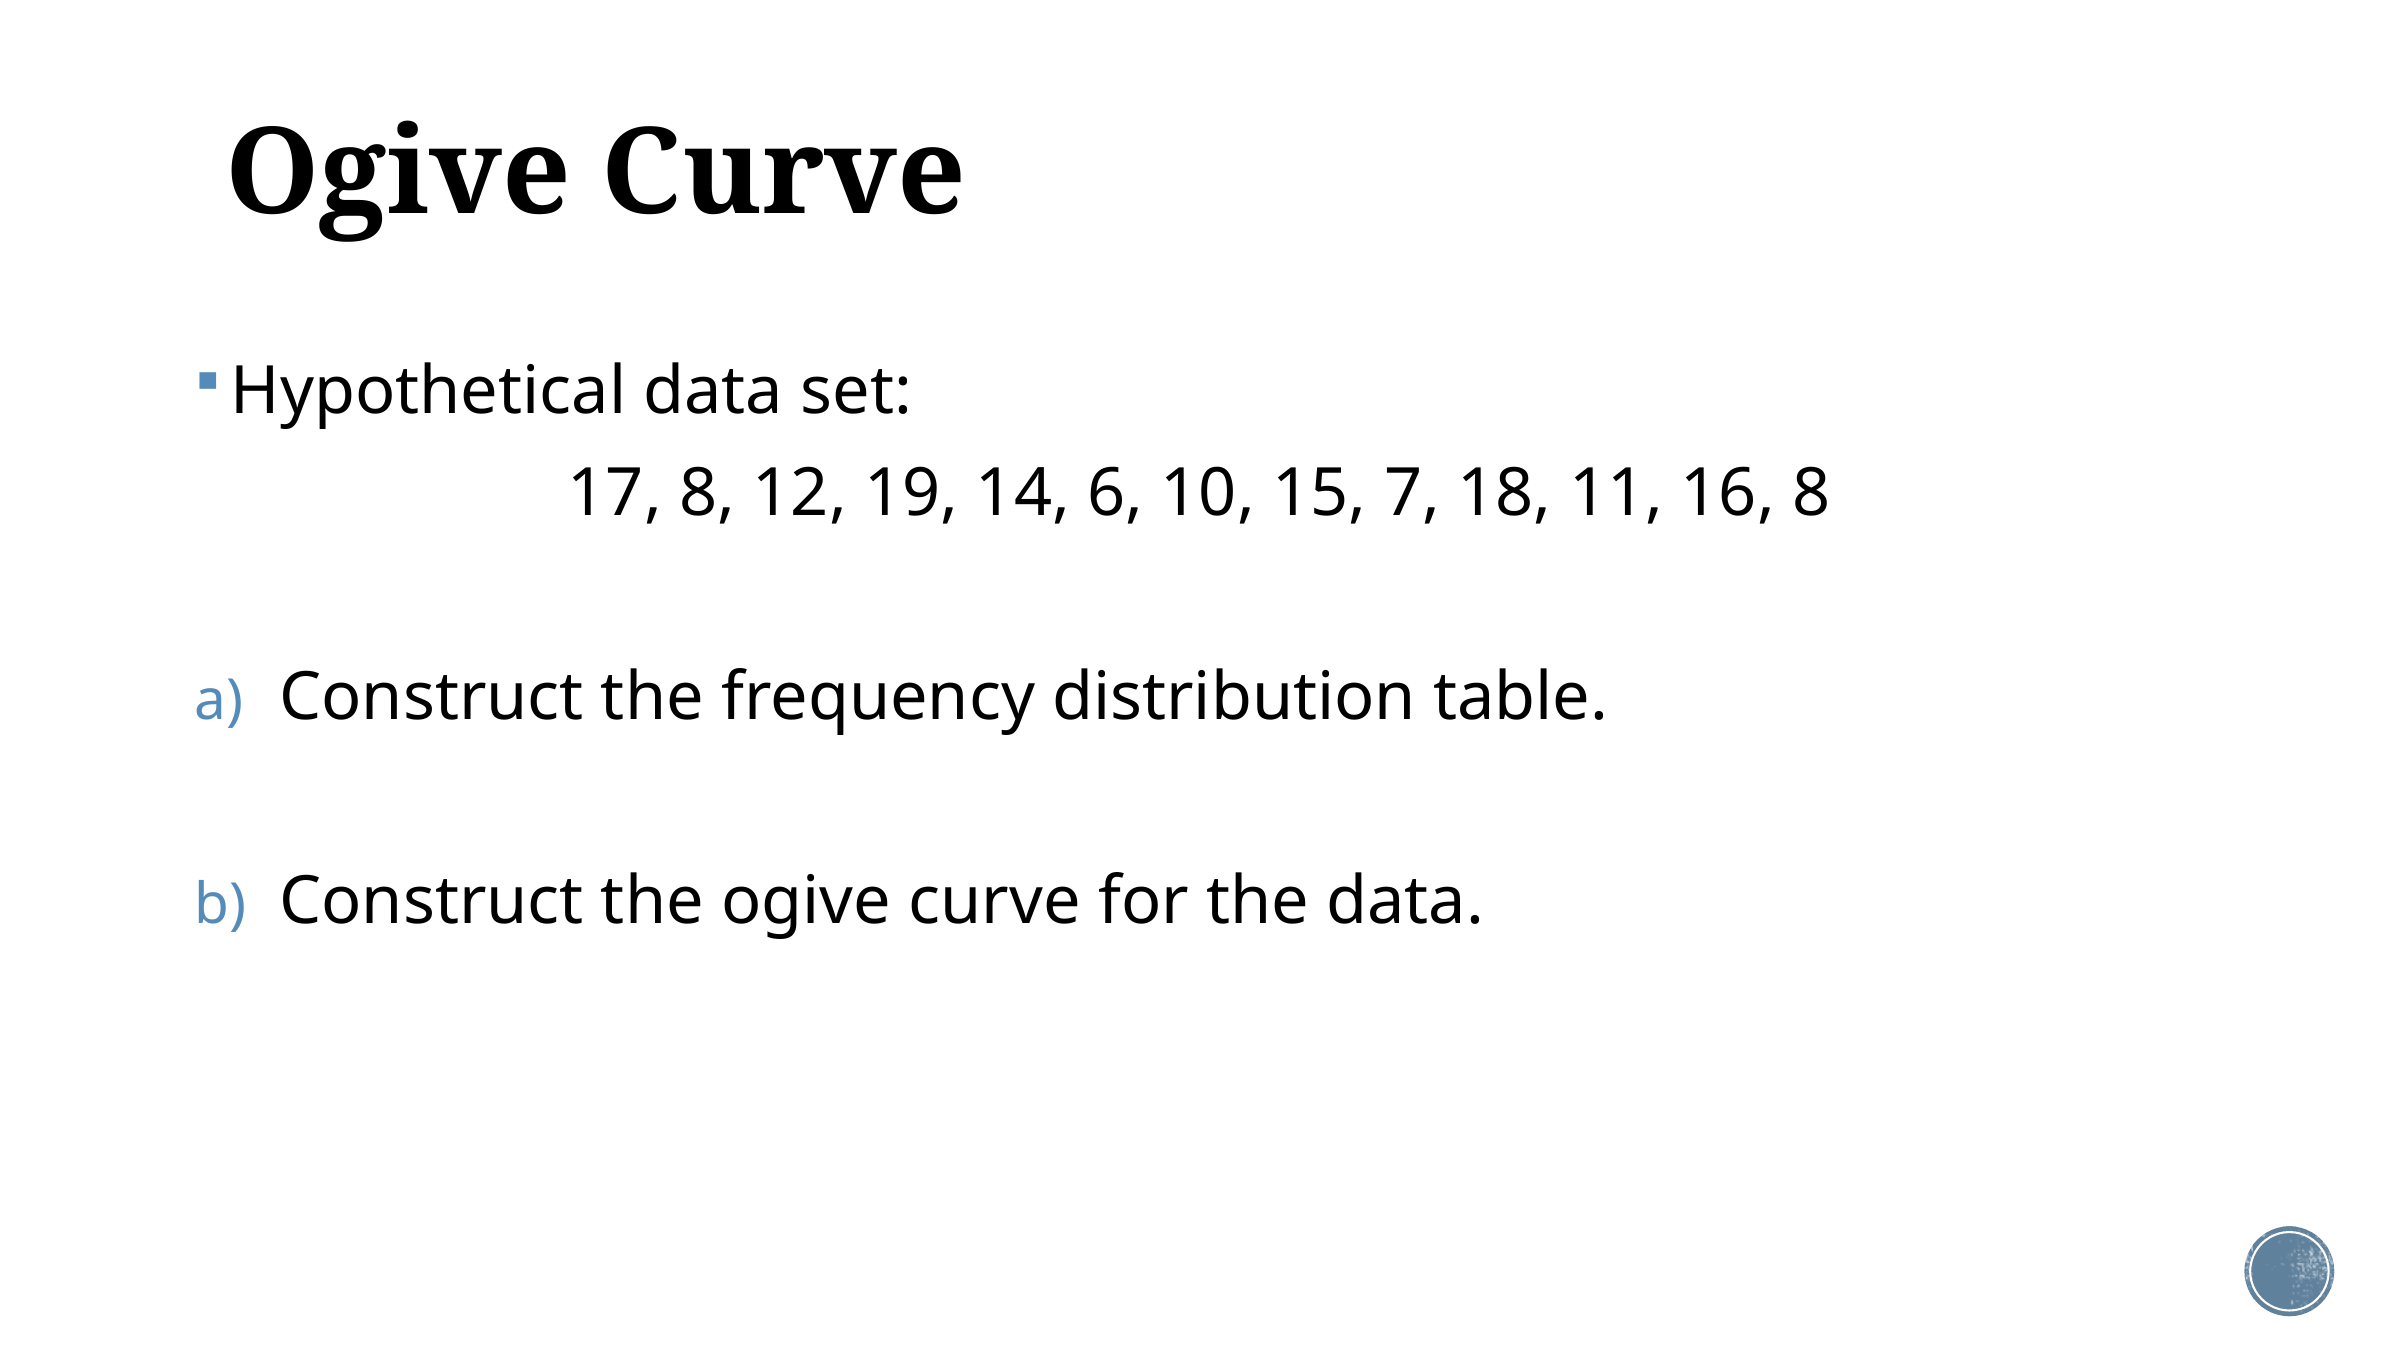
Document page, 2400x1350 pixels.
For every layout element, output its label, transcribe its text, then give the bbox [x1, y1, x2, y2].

list Hypothetical data set: 17, 8, 12, 19, 14, 6, 10, 15, 7, 18, 11, 16, 8 Construct the frequency distribution table. Construct the ogive curve for the data. [179, 348, 2220, 1249]
title Ogive Curve [210, 16, 2191, 333]
